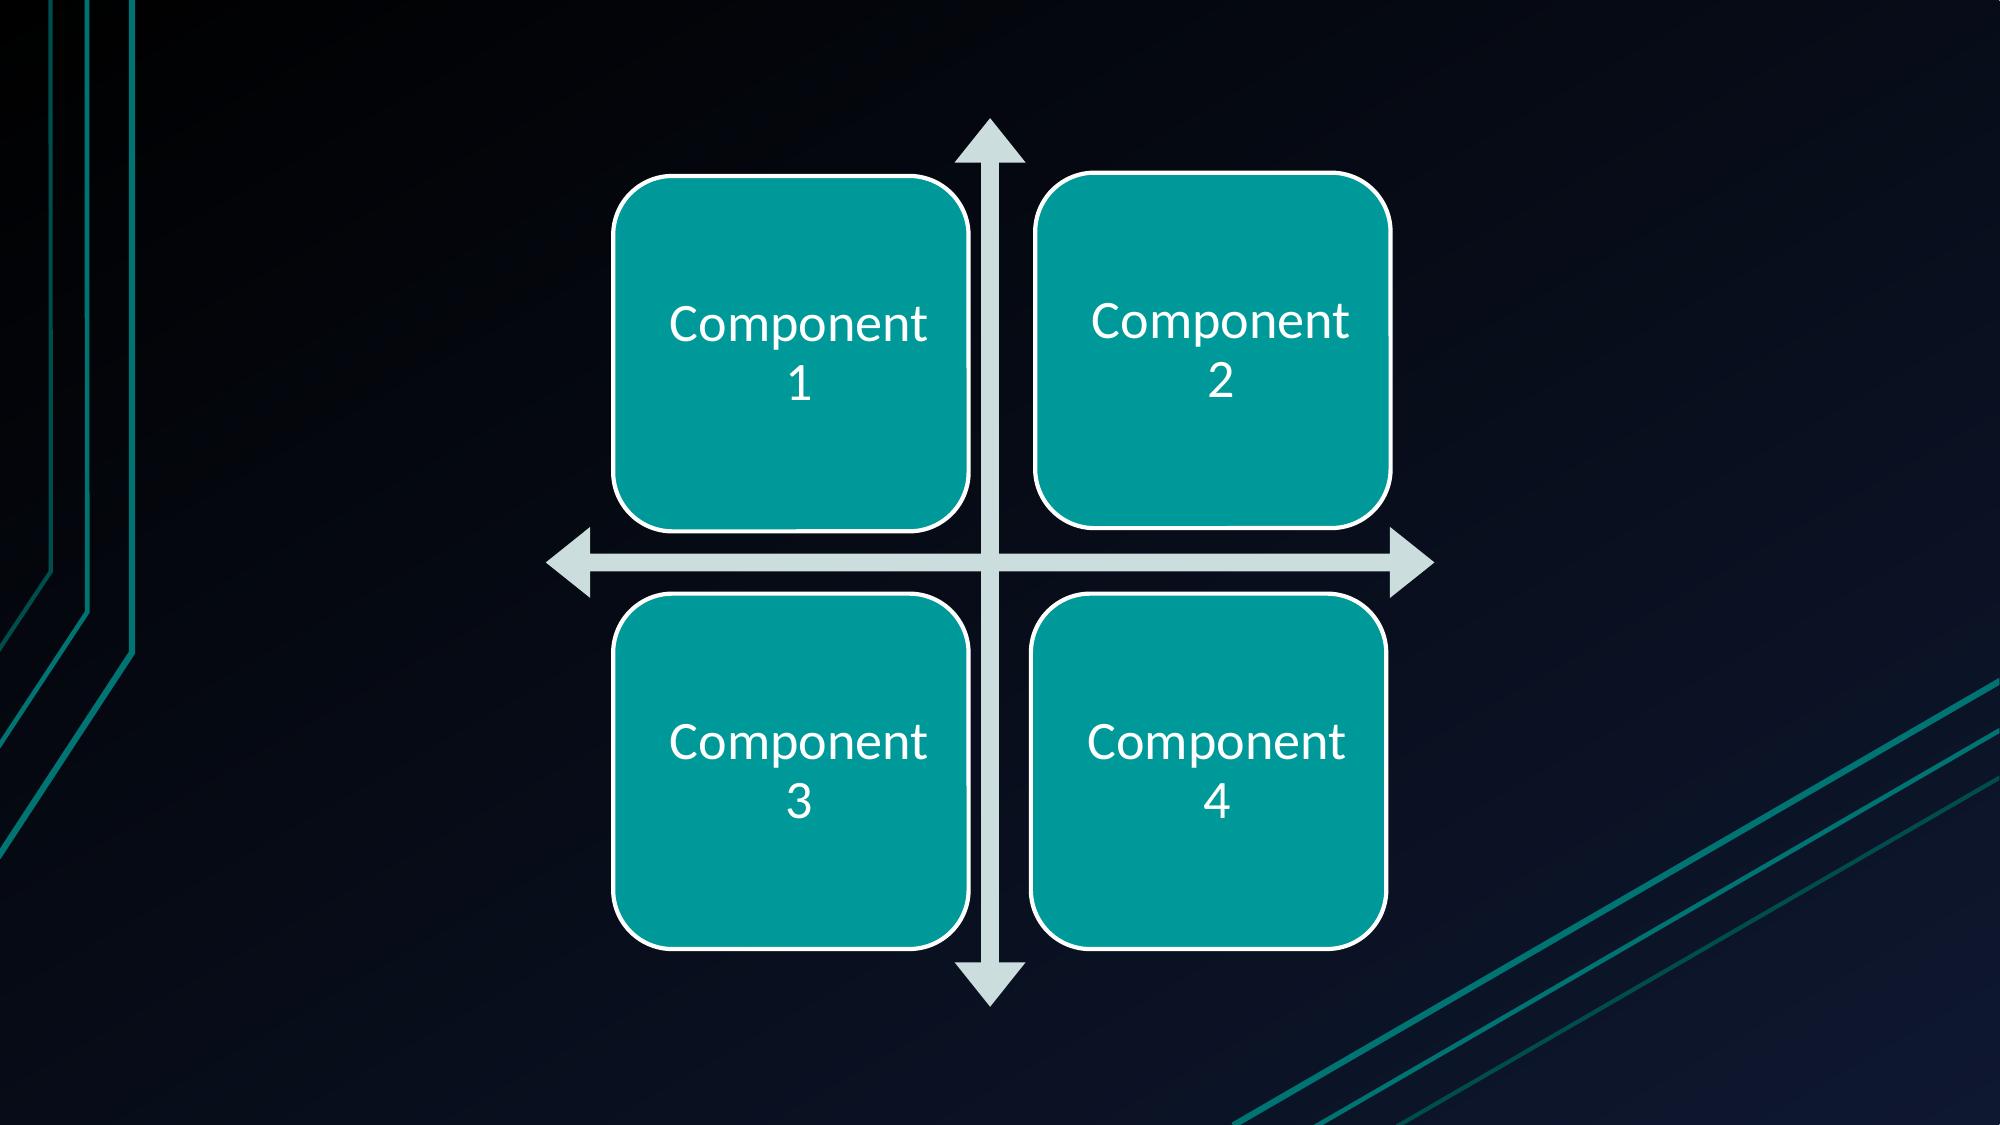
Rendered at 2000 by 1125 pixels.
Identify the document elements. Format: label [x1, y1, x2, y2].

text_box [332, 117, 1667, 1007]
